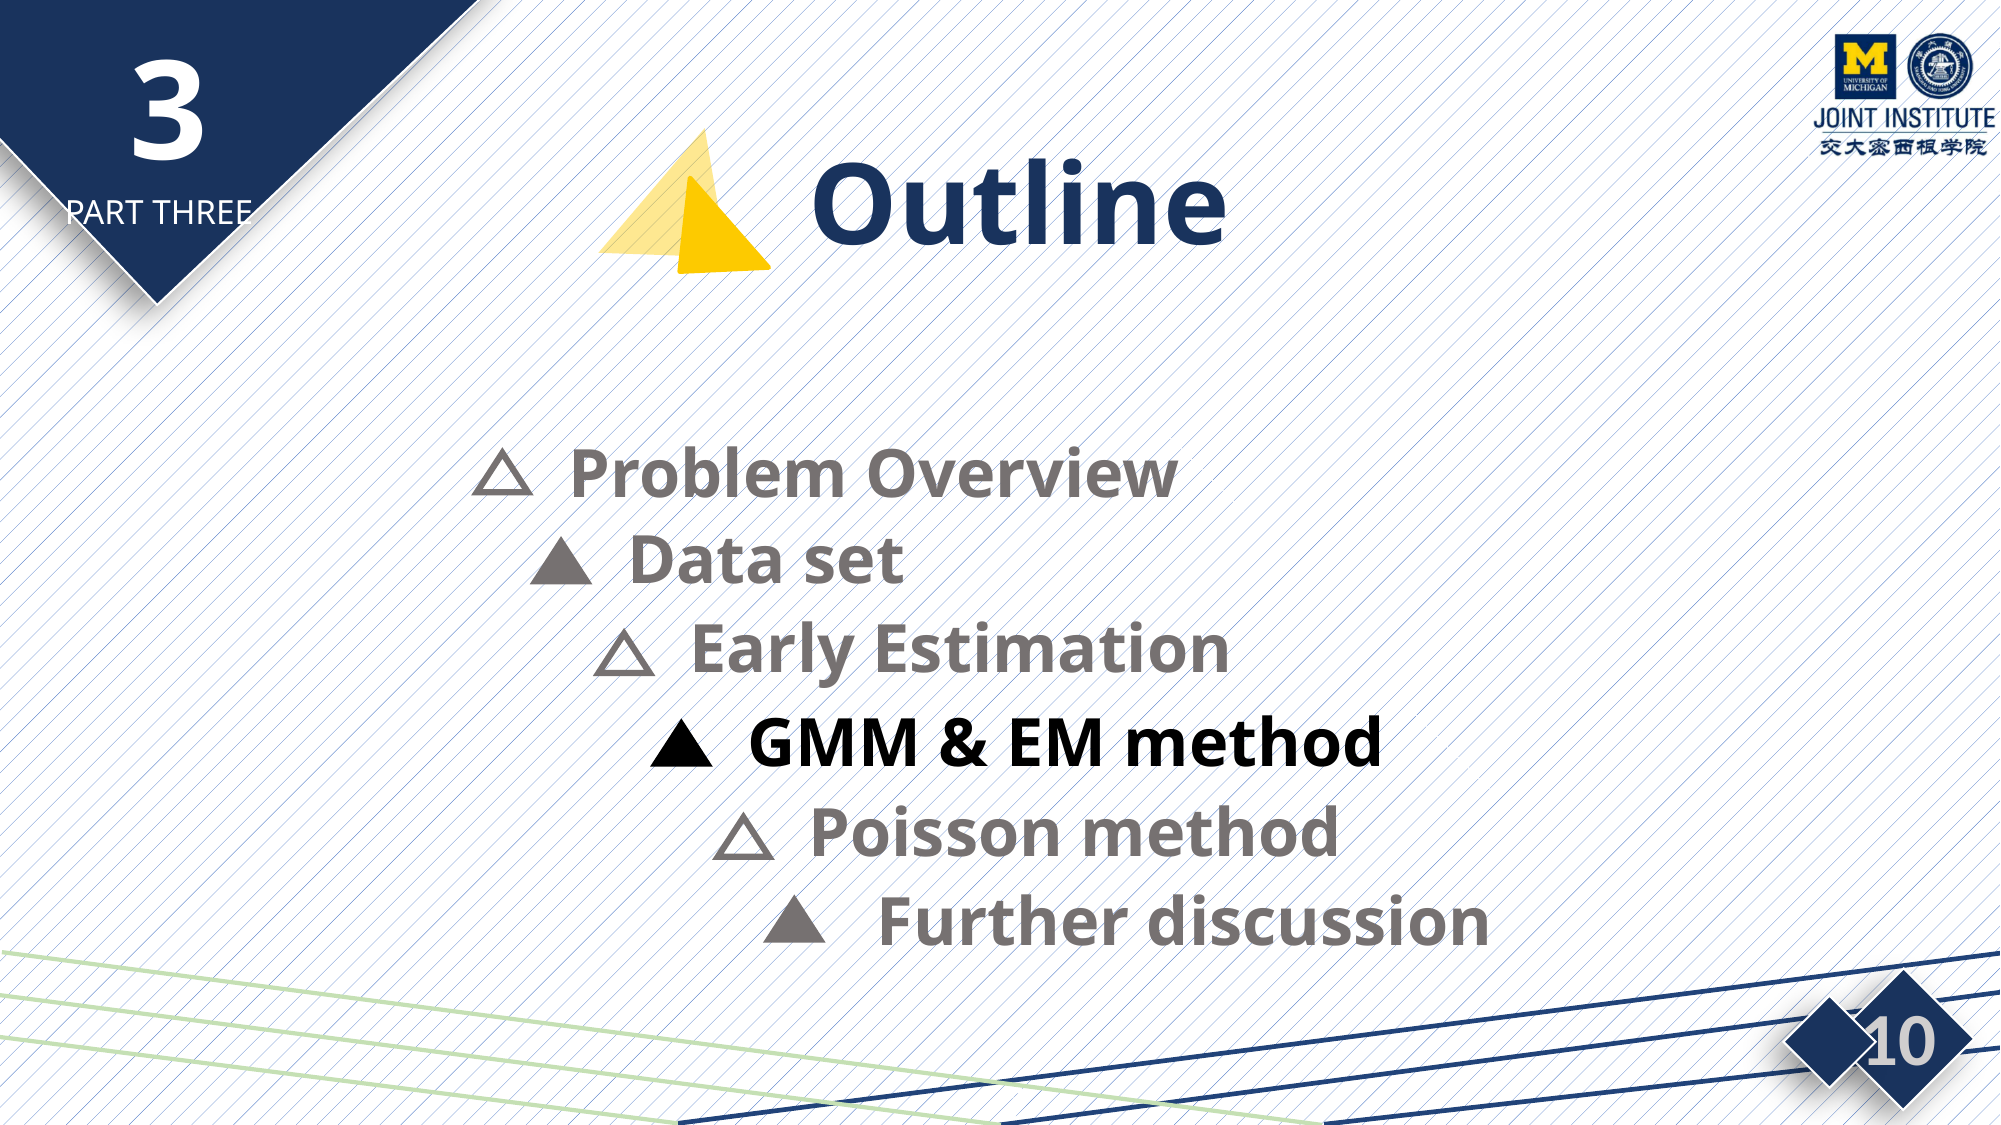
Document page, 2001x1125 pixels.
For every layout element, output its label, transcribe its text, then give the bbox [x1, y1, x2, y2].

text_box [1323, 953, 2000, 1125]
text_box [615, 123, 755, 283]
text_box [0, 952, 1323, 1125]
title Outline [793, 99, 1598, 317]
text_box Further discussion [861, 841, 1898, 953]
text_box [0, 0, 419, 240]
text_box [1796, 983, 1963, 1090]
picture [1808, 0, 2000, 192]
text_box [476, 393, 1830, 918]
text_box [766, 918, 822, 941]
